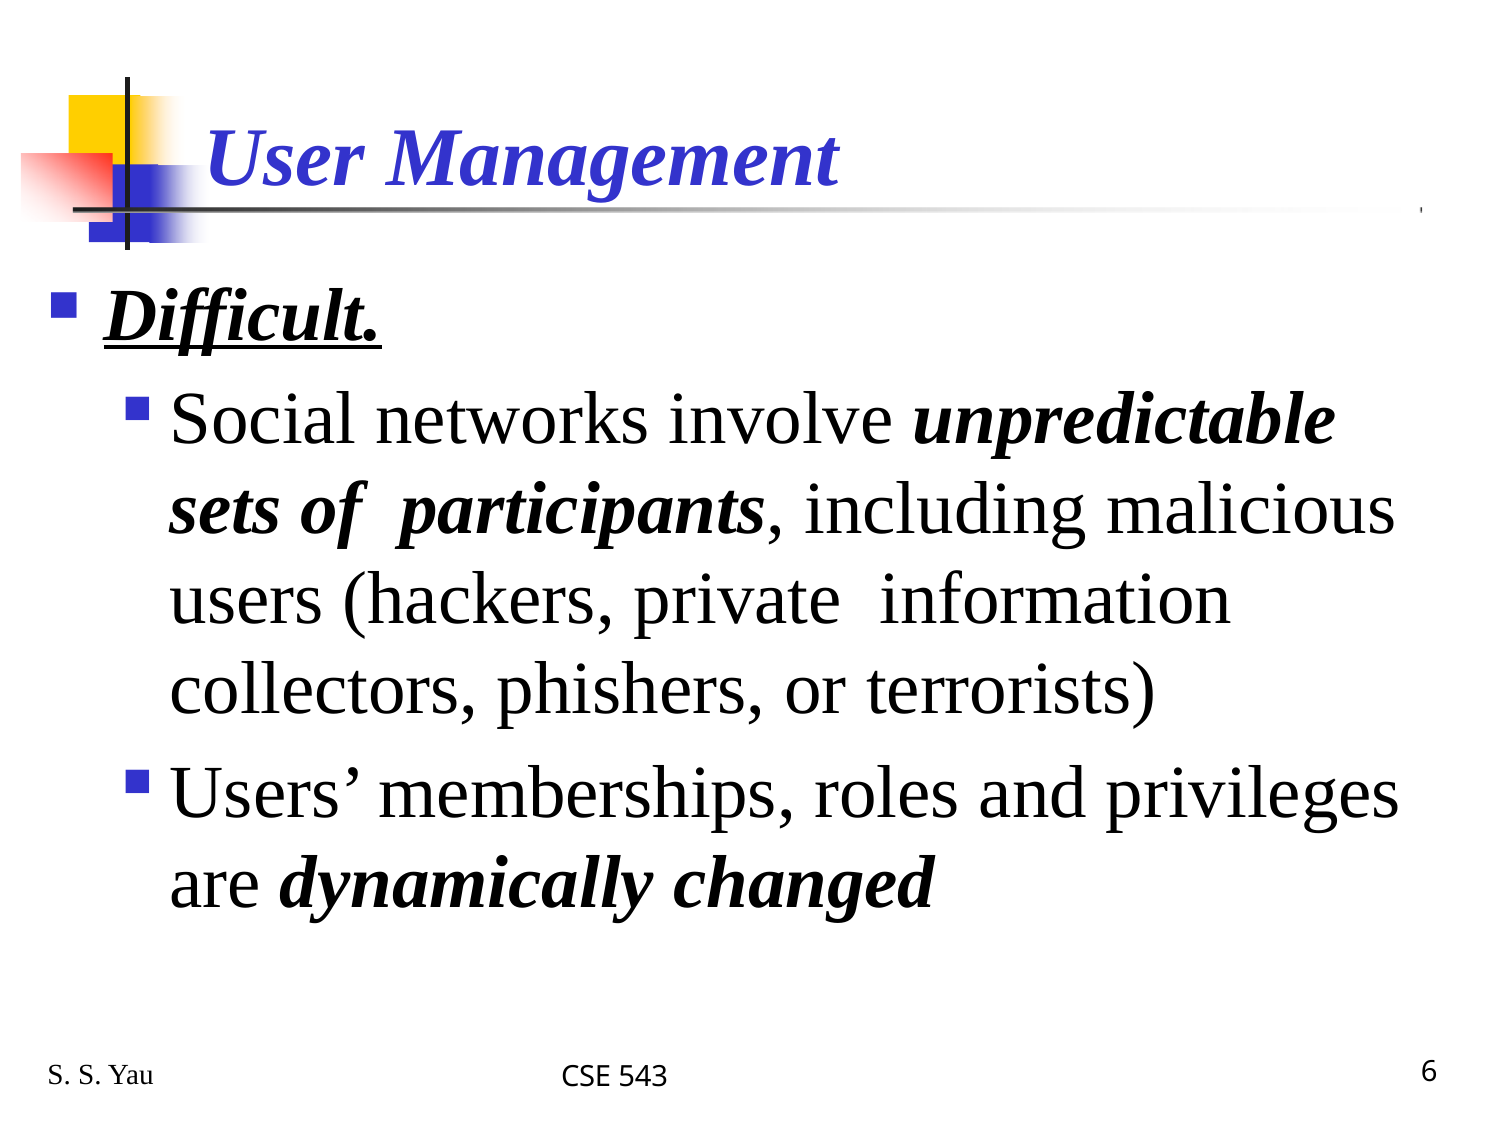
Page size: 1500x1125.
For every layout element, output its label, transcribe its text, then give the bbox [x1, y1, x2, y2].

picture [20, 95, 186, 243]
title User Management [171, 102, 1329, 265]
text_box Difficult. Social networks involve unpredictable sets of participants, including malicious users (hackers, private information collectors, phishers, or terrorists) Users’ memberships, roles and privileges are dynamically changed [45, 265, 1422, 923]
footer CSE 543 [558, 1059, 966, 1125]
slide_number 6 [1416, 1059, 1457, 1125]
text_box S. S. Yau [45, 1058, 356, 1091]
picture [1329, 206, 1423, 213]
